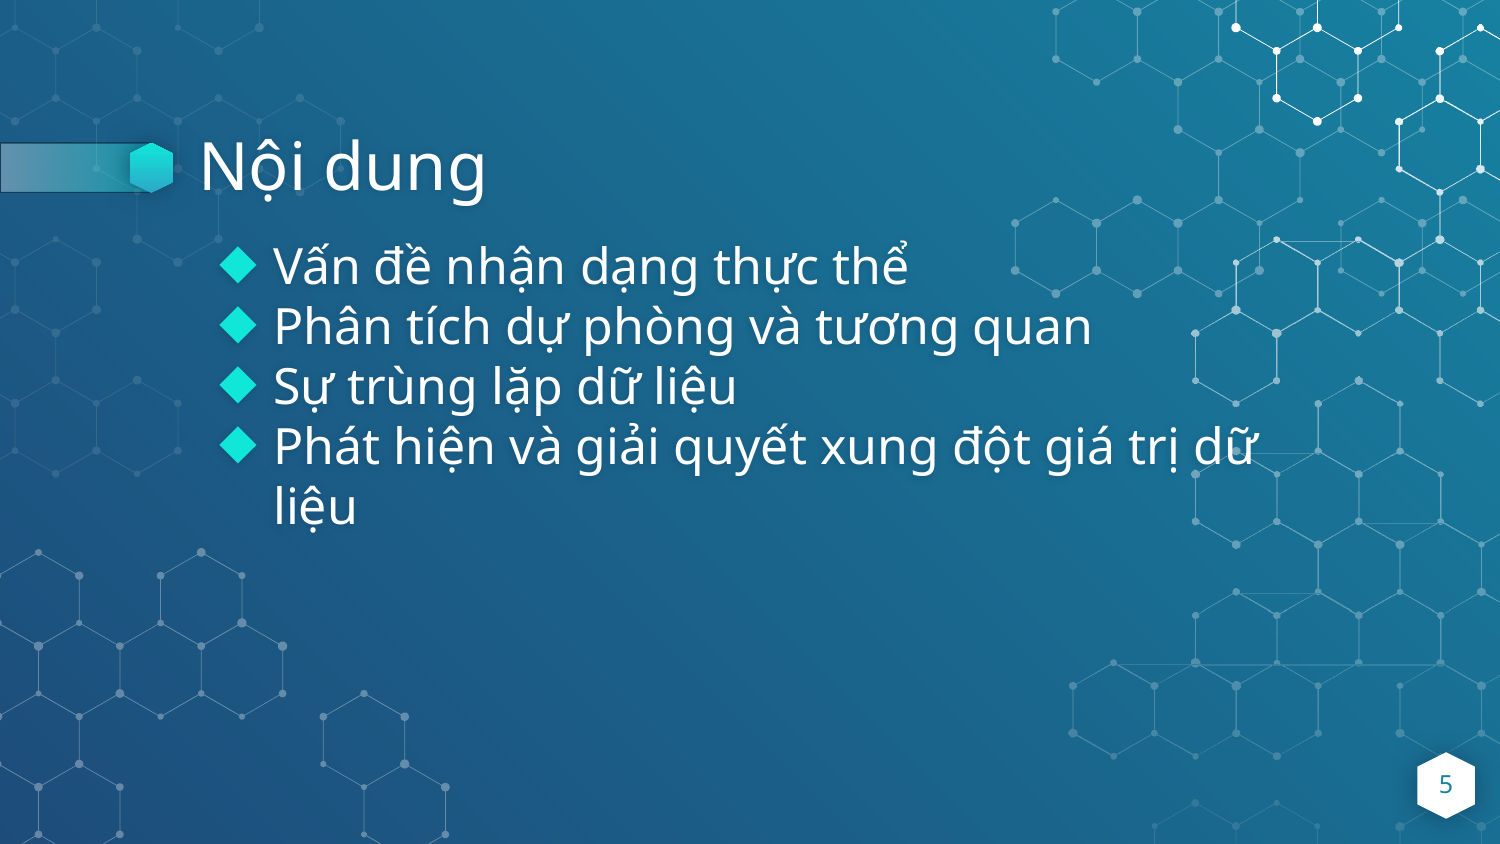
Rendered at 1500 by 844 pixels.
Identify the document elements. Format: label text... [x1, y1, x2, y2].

slide_number 5 [1417, 752, 1475, 819]
title Nội dung [198, 140, 1302, 198]
list Vấn đề nhận dạng thực thể Phân tích dự phòng và tương quan Sự trùng lặp dữ liệu Phát hiện và giải quyết xung đột giá trị dữ liệu [198, 234, 1302, 733]
